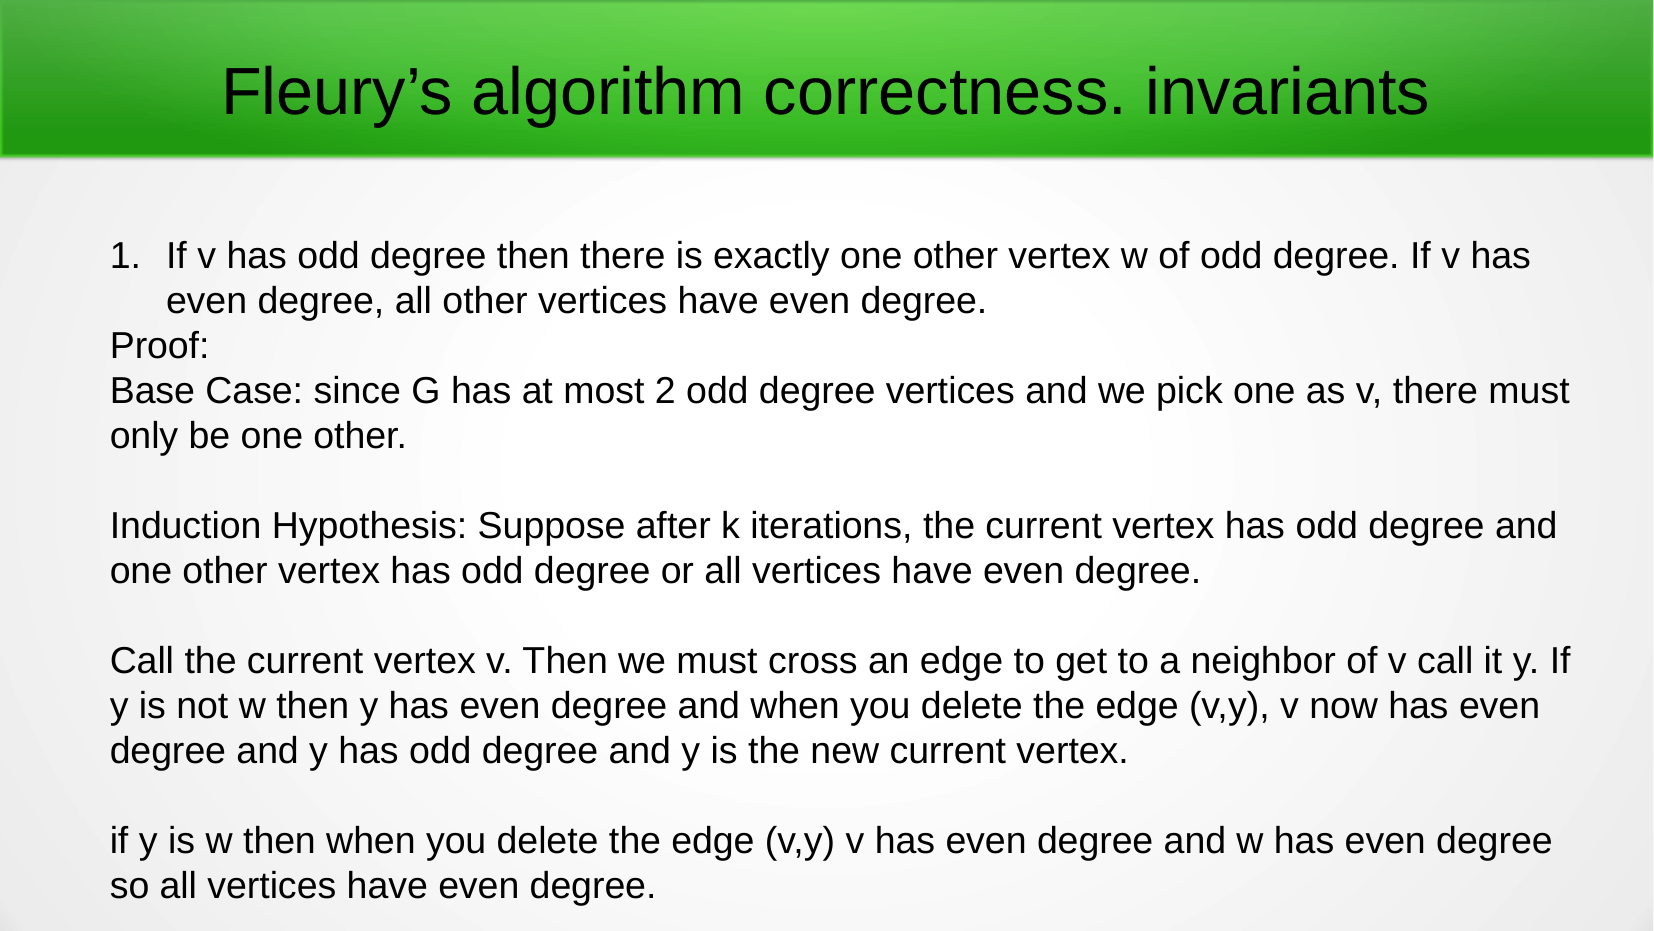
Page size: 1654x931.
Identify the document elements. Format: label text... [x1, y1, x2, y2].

title Fleury’s algorithm correctness. invariants [82, 33, 1571, 144]
picture [0, 0, 1654, 931]
text_box If v has odd degree then there is exactly one other vertex w of odd degree. If v has even degree, all other vertices have even degree. Proof: Base Case: since G has at most 2 odd degree vertices and we pick one as v, there must only be one other. Induction Hypothesis: Suppose after k iterations, the current vertex has odd degree and one other vertex has odd degree or all vertices have even degree. Call the current vertex v. Then we must cross an edge to get to a neighbor of v call it y. If y is not w then y has even degree and when you delete the edge (v,y), v now has even degree and y has odd degree and y is the new current vertex. if y is w then when you delete the edge (v,y) v has even degree and w has even degree so all vertices have even degree. [95, 224, 1591, 931]
